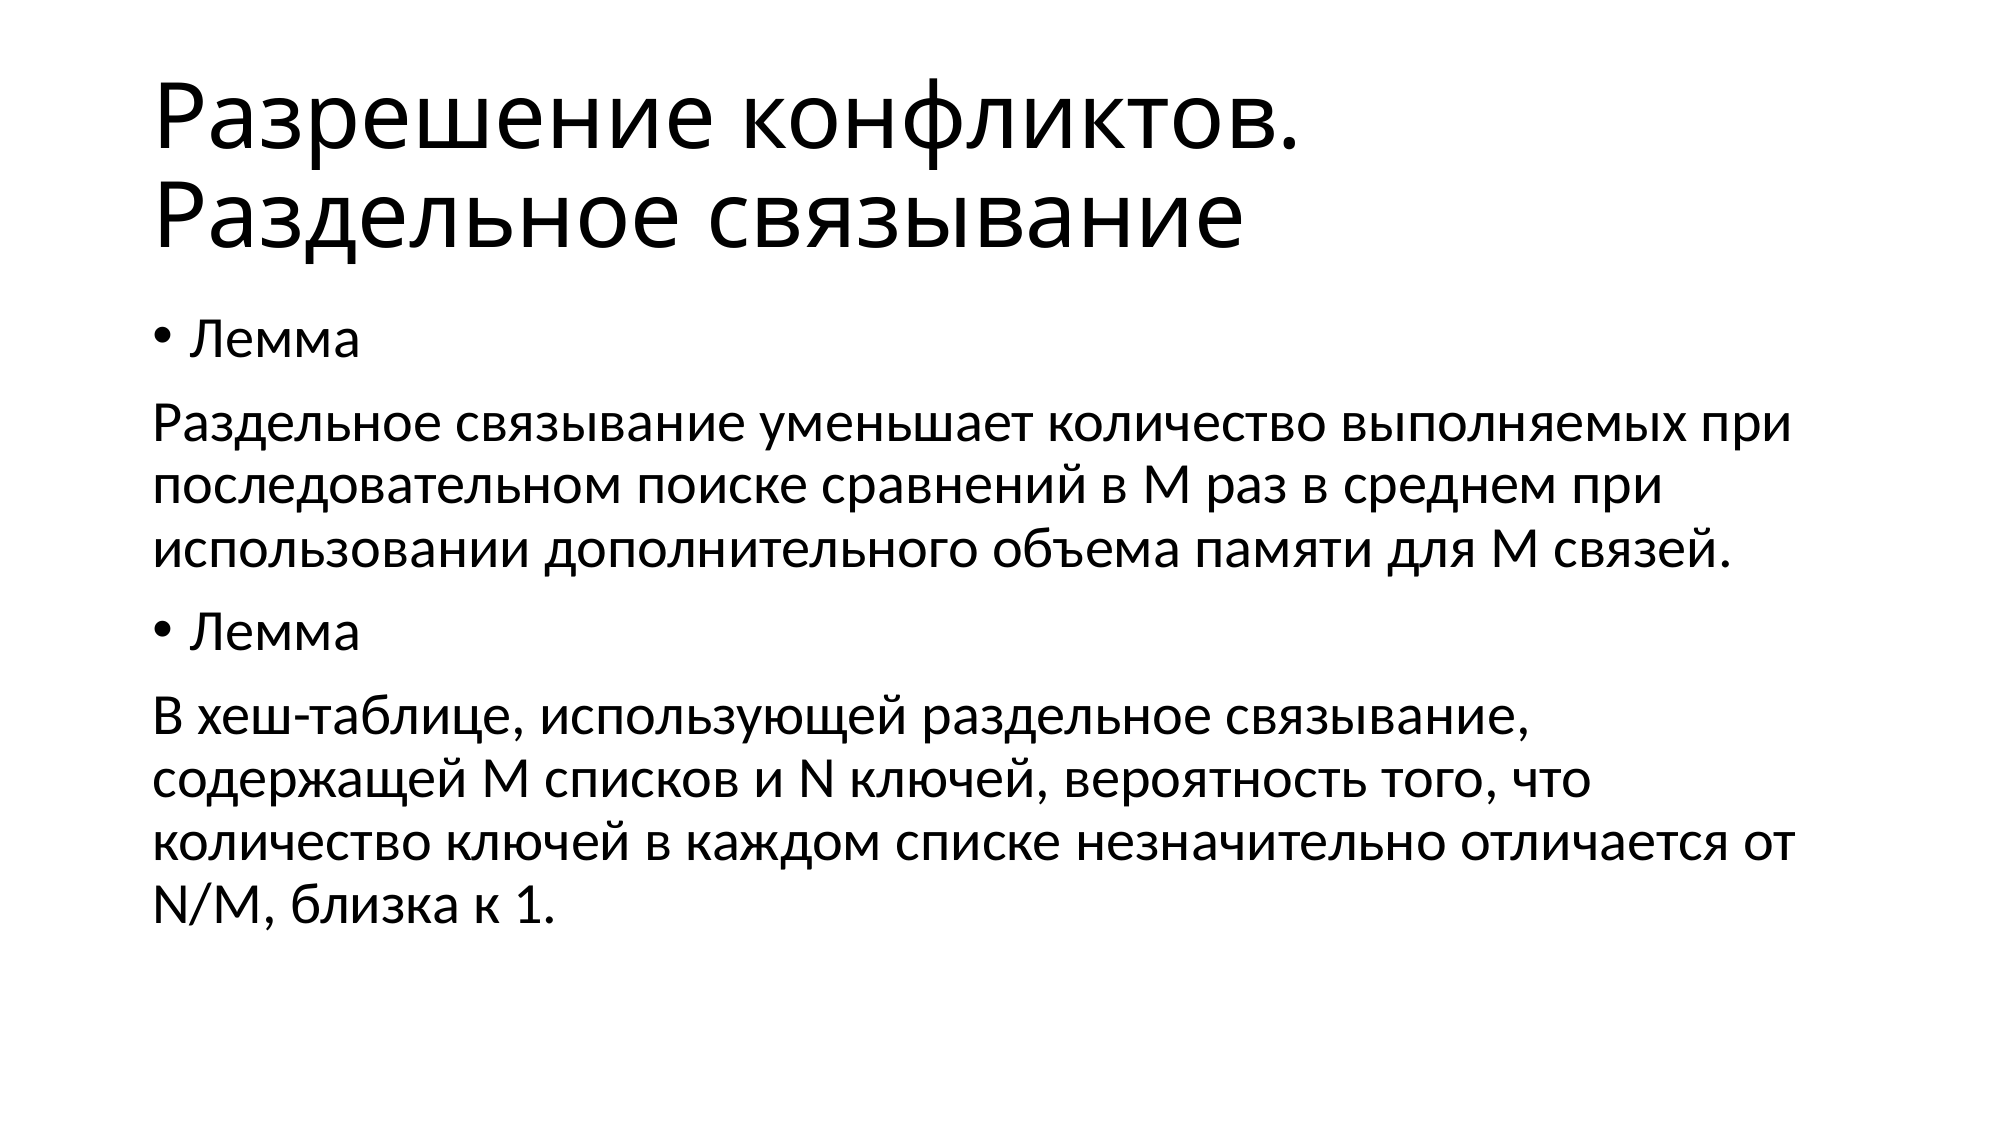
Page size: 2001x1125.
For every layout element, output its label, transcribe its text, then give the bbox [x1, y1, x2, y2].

title Разрешение конфликтов. Раздельное связывание [137, 59, 1863, 278]
list Лемма Раздельное связывание уменьшает количество выполняемых при последовательном поиске сравнений в M раз в среднем при использовании дополнительного объема памяти для M связей. Лемма В хеш-таблице, использующей раздельное связывание, содержащей M списков и N ключей, вероятность того, что количество ключей в каждом списке незначительно отличается от N/M, близка к 1. [137, 299, 1863, 1014]
